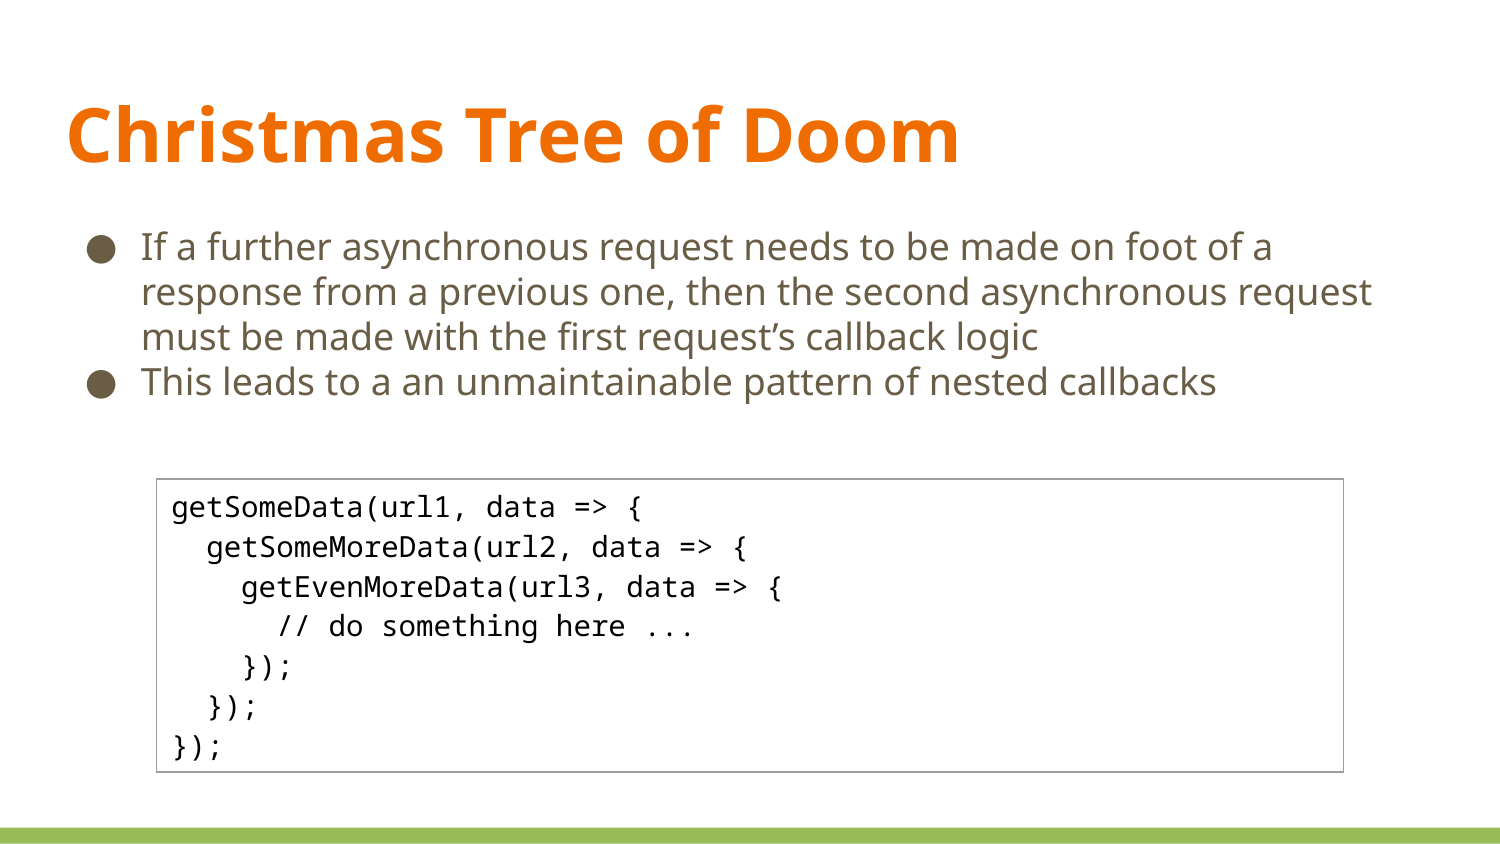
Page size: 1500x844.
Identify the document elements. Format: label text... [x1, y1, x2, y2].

text_box If a further asynchronous request needs to be made on foot of a response from a previous one, then the second asynchronous request must be made with the first request’s callback logic This leads to a an unmaintainable pattern of nested callbacks [51, 207, 1449, 750]
table_header getSomeData(url1, data => { getSomeMoreData(url2, data => { getEvenMoreData(url3, data => { // do something here ... }); }); }); [157, 480, 1343, 771]
text_box Christmas Tree of Doom [51, 72, 1449, 189]
